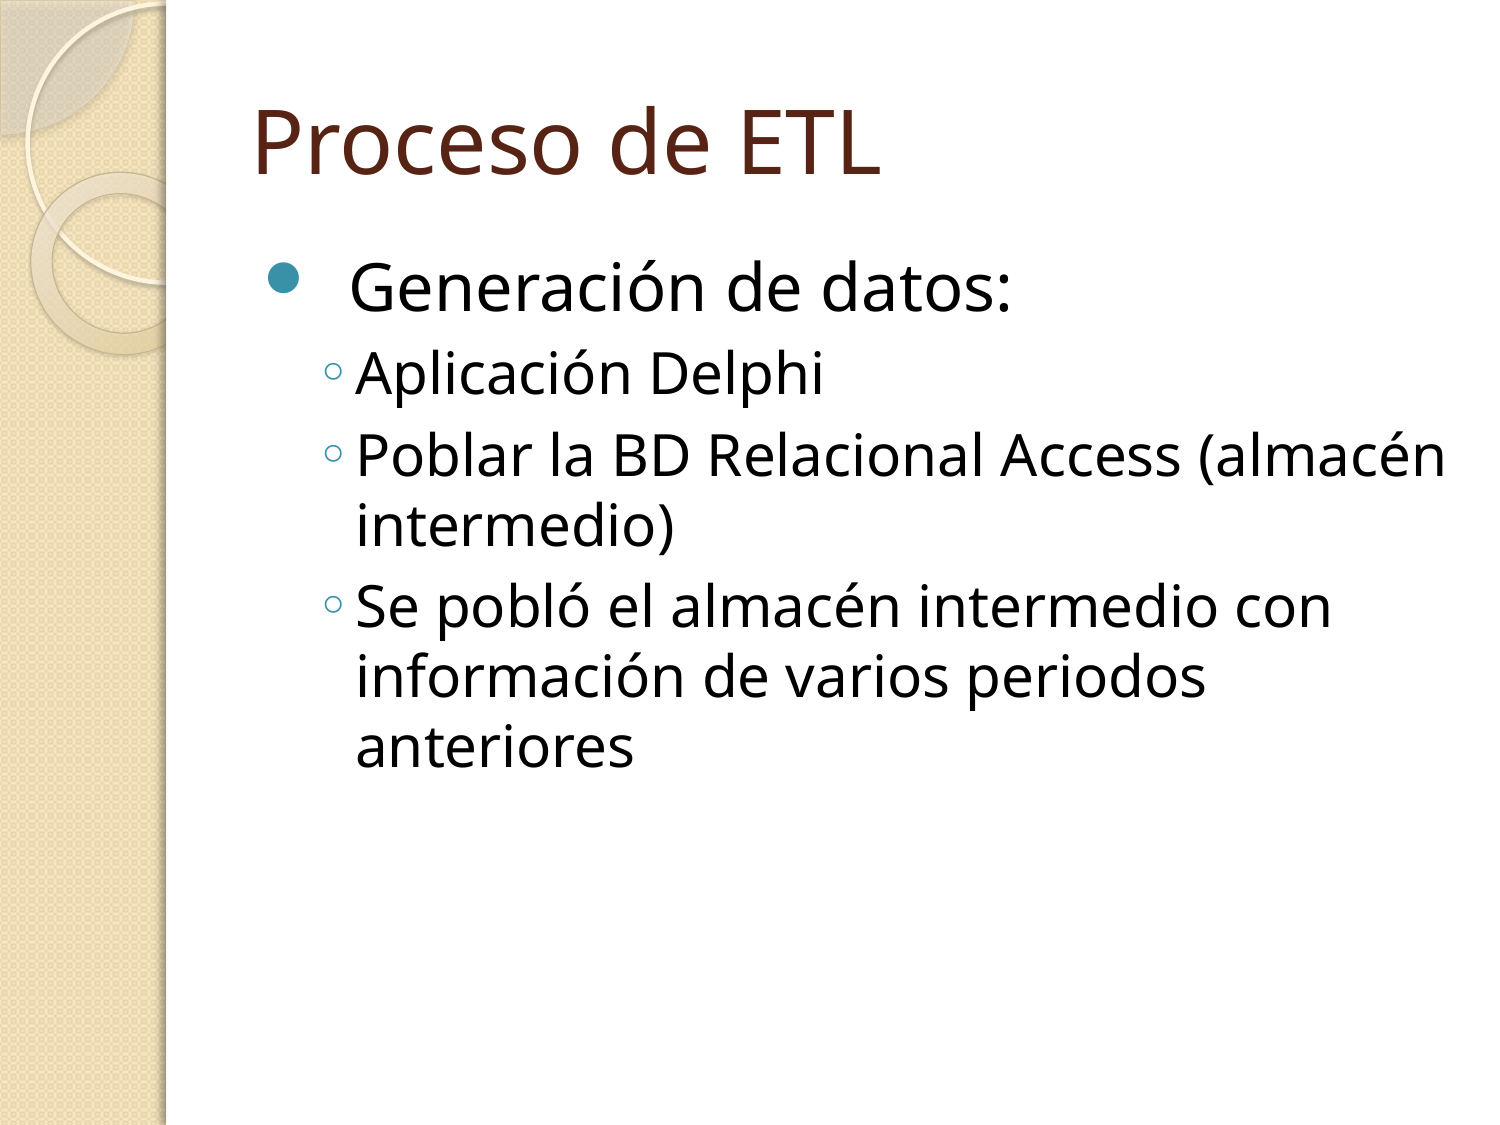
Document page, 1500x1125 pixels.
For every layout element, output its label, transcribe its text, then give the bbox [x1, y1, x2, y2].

list Generación de datos: Aplicación Delphi Poblar la BD Relacional Access (almacén intermedio) Se pobló el almacén intermedio con información de varios periodos anteriores [235, 237, 1466, 1025]
title Proceso de ETL [235, 45, 1466, 233]
